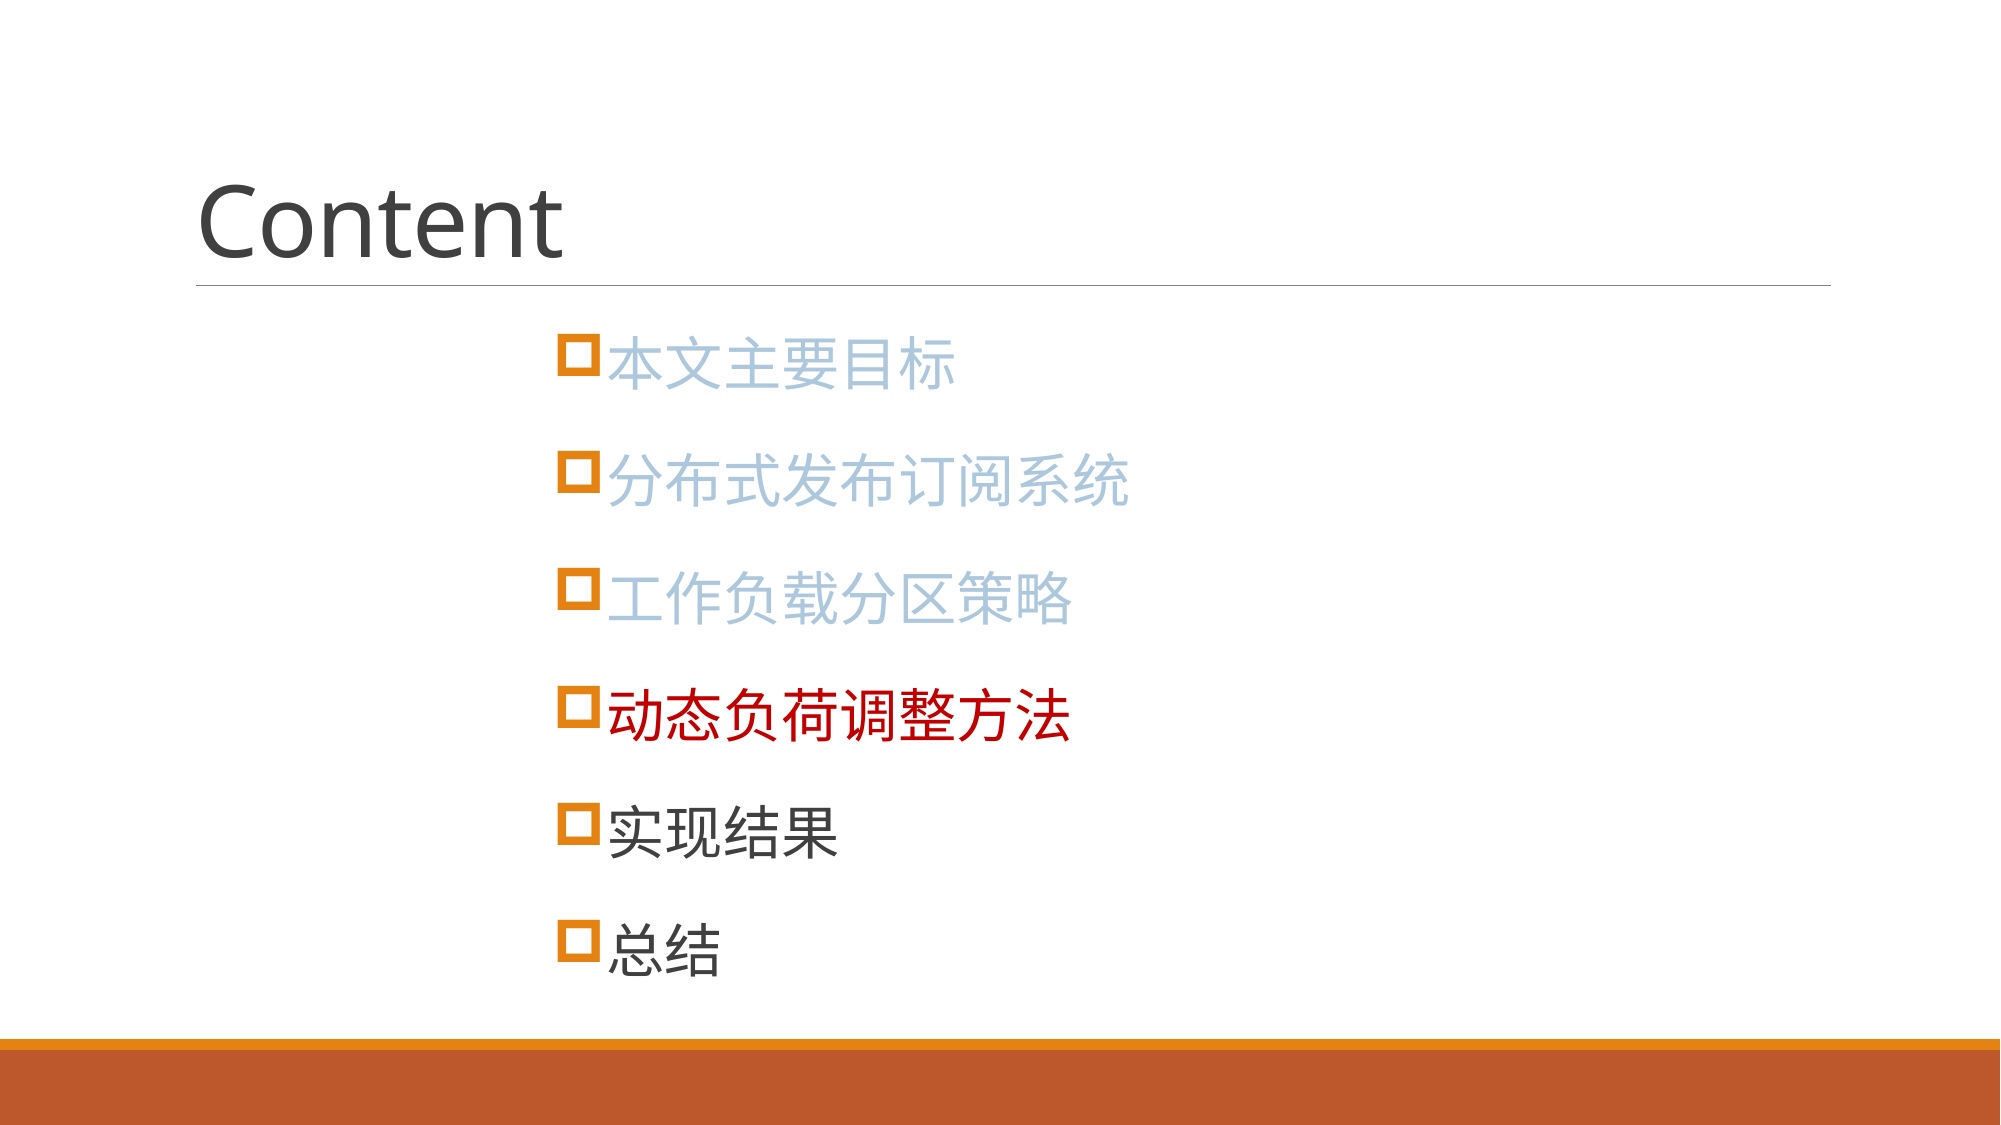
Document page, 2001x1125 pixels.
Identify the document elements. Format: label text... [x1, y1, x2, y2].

list 本文主要目标 分布式发布订阅系统 工作负载分区策略 动态负荷调整方法 实现结果 总结 [519, 285, 1652, 1050]
title Content [180, 47, 1830, 285]
